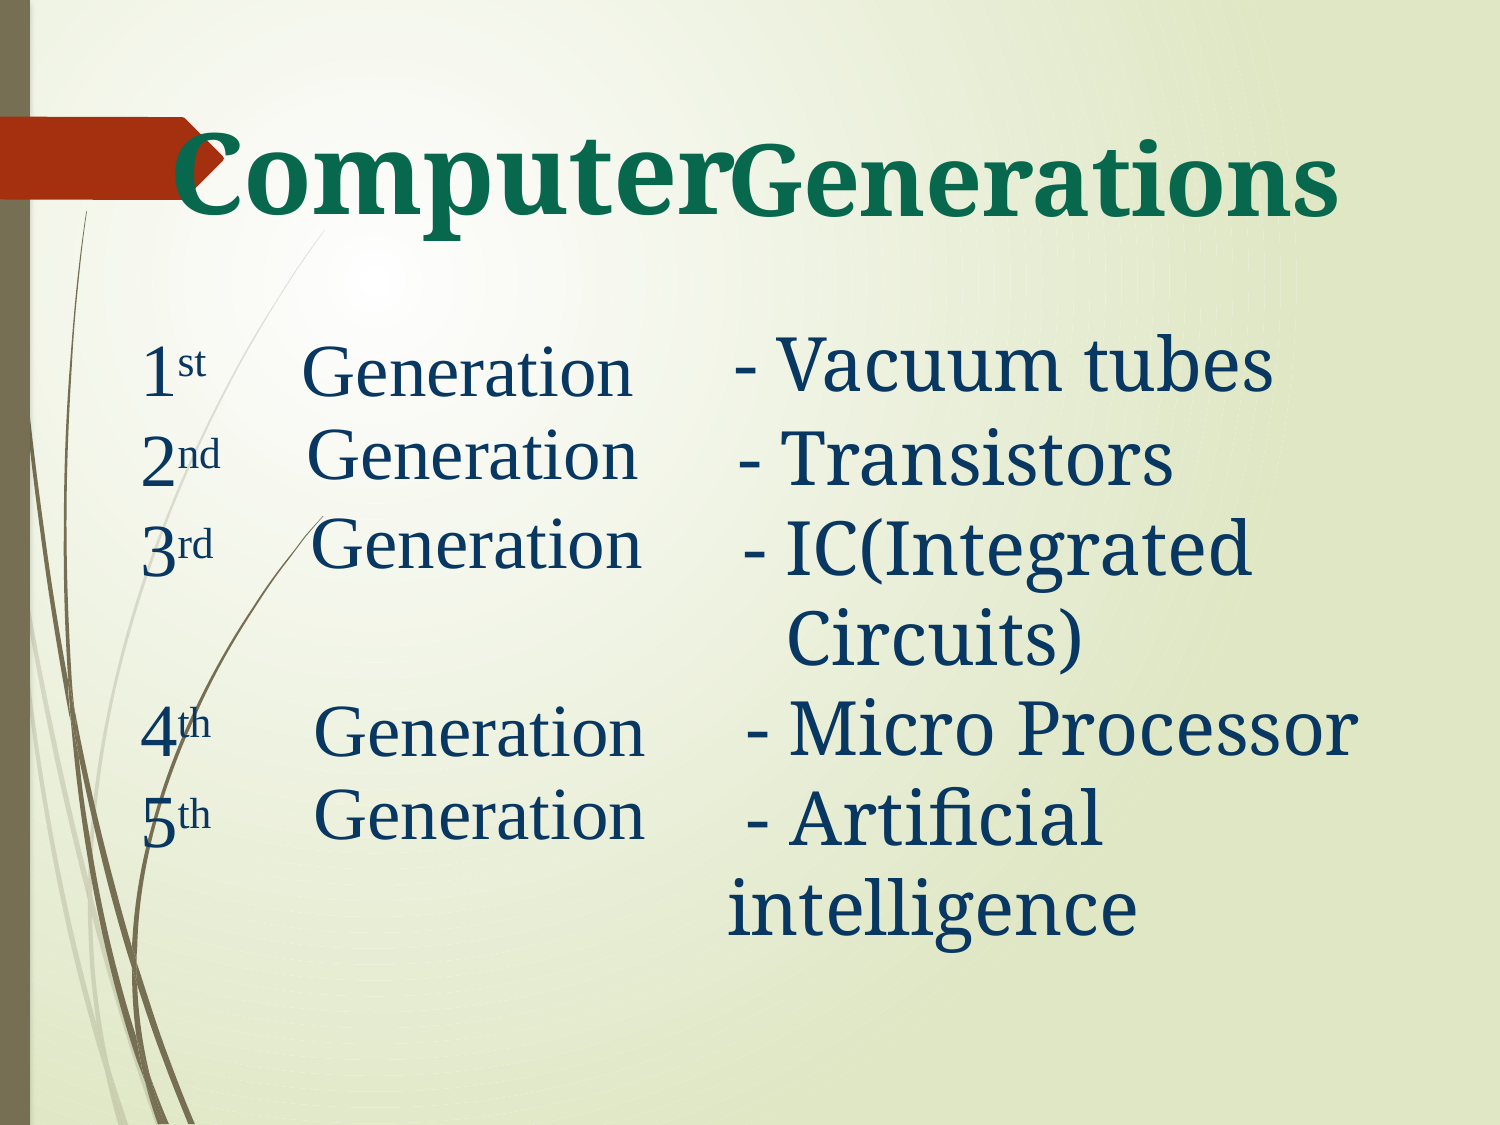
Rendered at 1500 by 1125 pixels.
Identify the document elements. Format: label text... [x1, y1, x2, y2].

text_box Generation Generation [311, 688, 661, 858]
text_box 1st 2nd 3rd [137, 325, 301, 588]
text_box Generations - Vacuum tubes - Transistors - IC(Integrated Circuits) - Micro Processor - Artificial intelligence [725, 101, 1395, 952]
text_box 4th 5th [137, 686, 291, 858]
text_box Computer [137, 101, 725, 231]
text_box Generation Generation Generation [299, 328, 657, 588]
